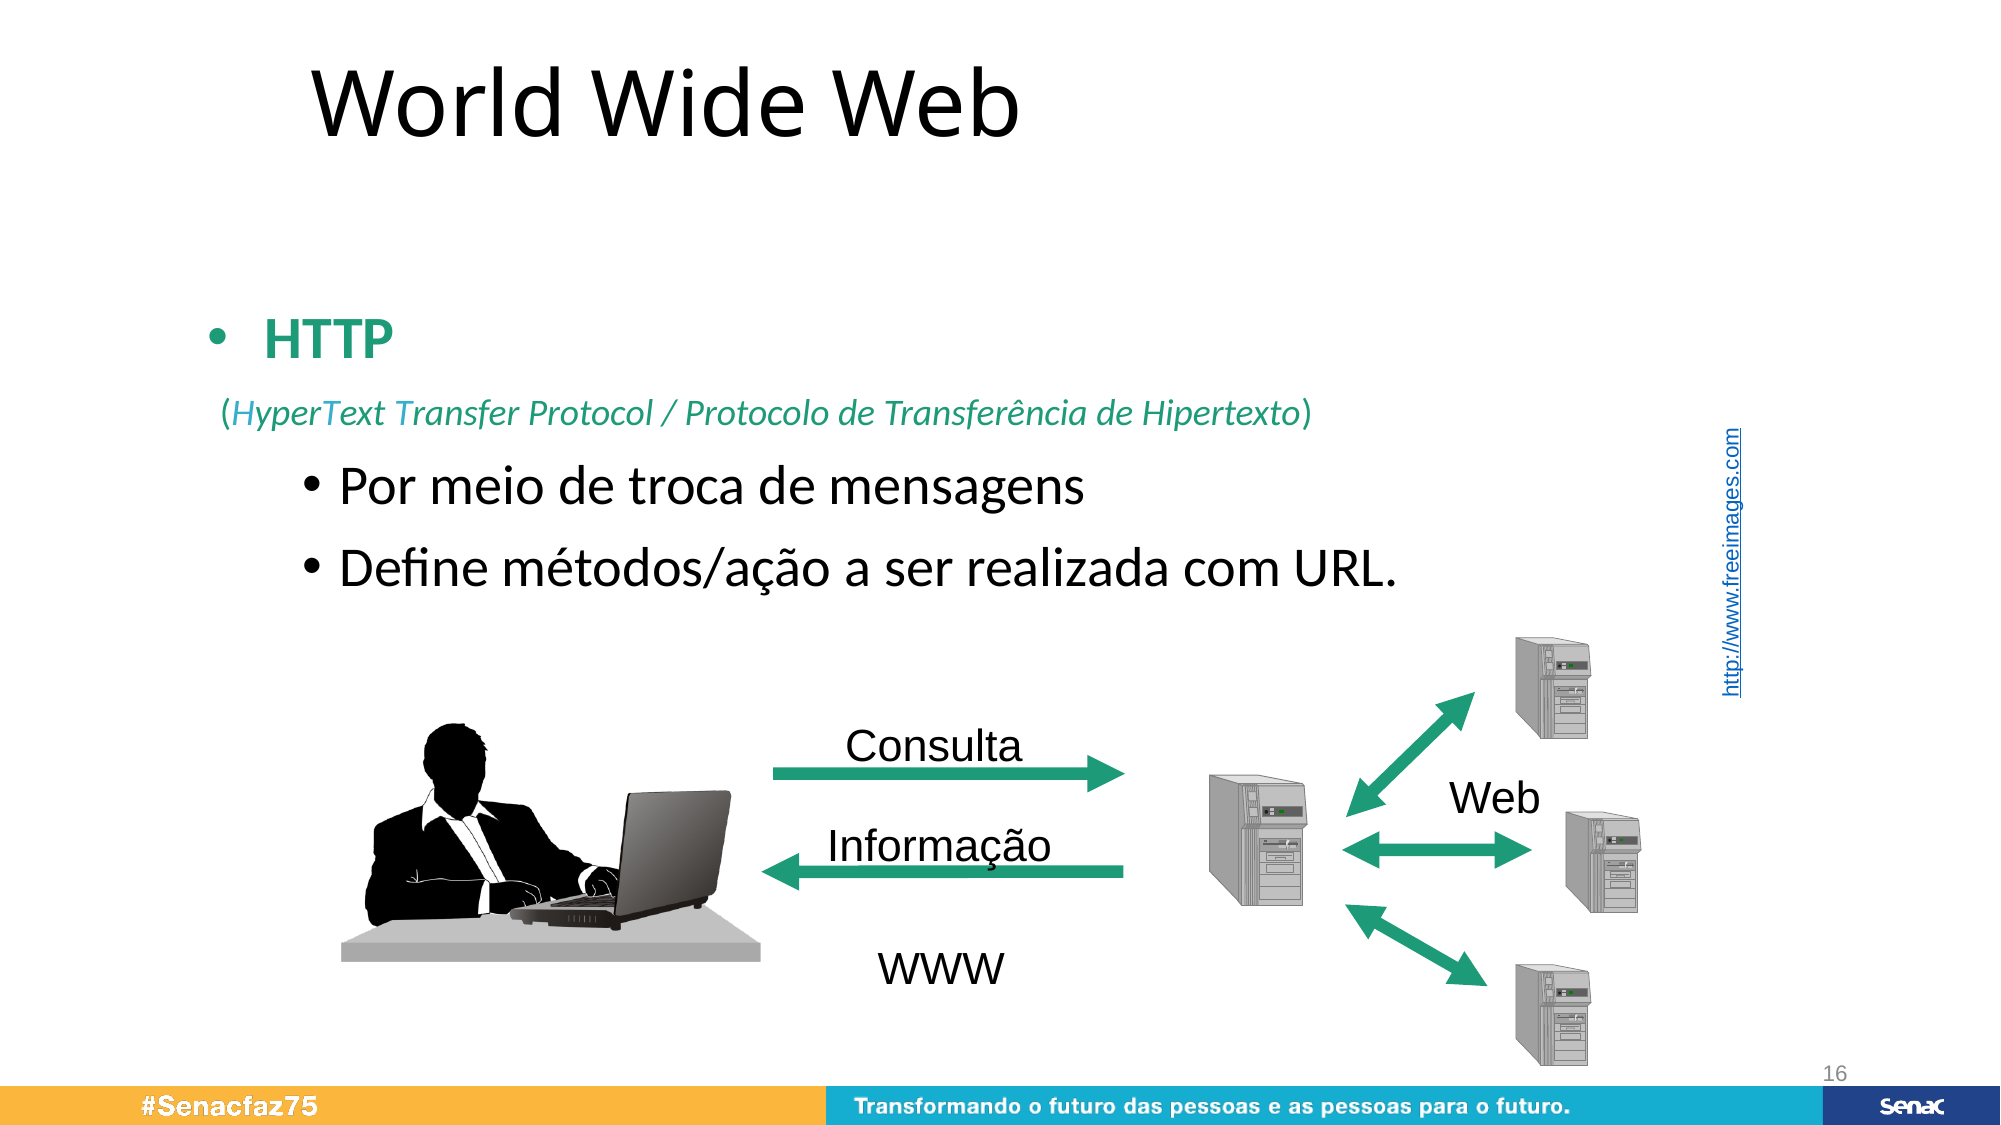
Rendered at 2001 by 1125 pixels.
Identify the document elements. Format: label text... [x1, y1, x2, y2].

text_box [761, 636, 1643, 1067]
picture [0, 1078, 2000, 1125]
picture [340, 722, 761, 962]
list HTTP (HyperText Transfer Protocol / Protocolo de Transferência de Hipertexto) Por meio de troca de mensagens Define métodos/ação a ser realizada com URL. [137, 299, 1863, 1014]
text_box http://www.freeimages.com [1708, 412, 1751, 713]
title World Wide Web [295, 45, 1712, 169]
slide_number 16 [1412, 1042, 1863, 1103]
